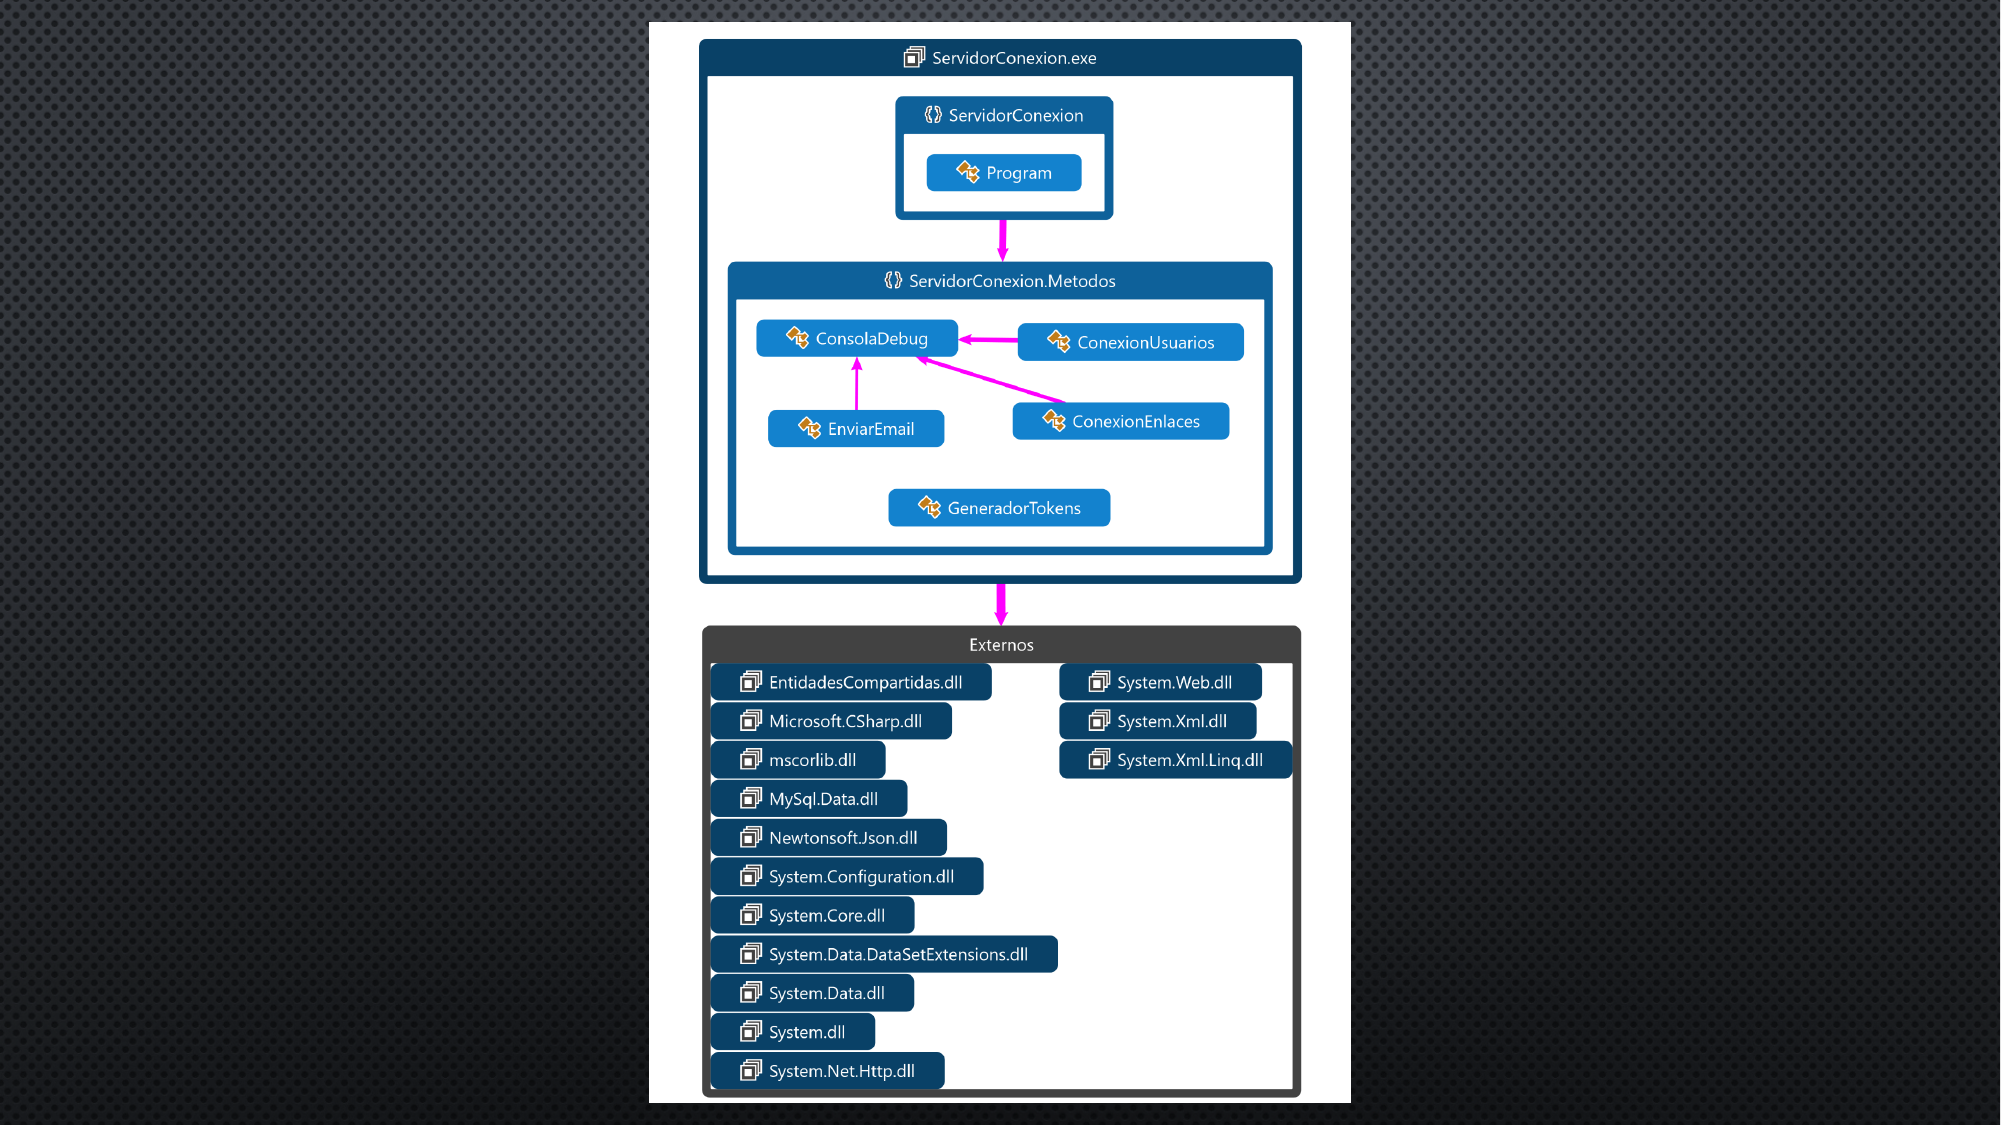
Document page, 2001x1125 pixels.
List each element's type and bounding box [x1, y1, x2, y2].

picture [648, 21, 1352, 1104]
